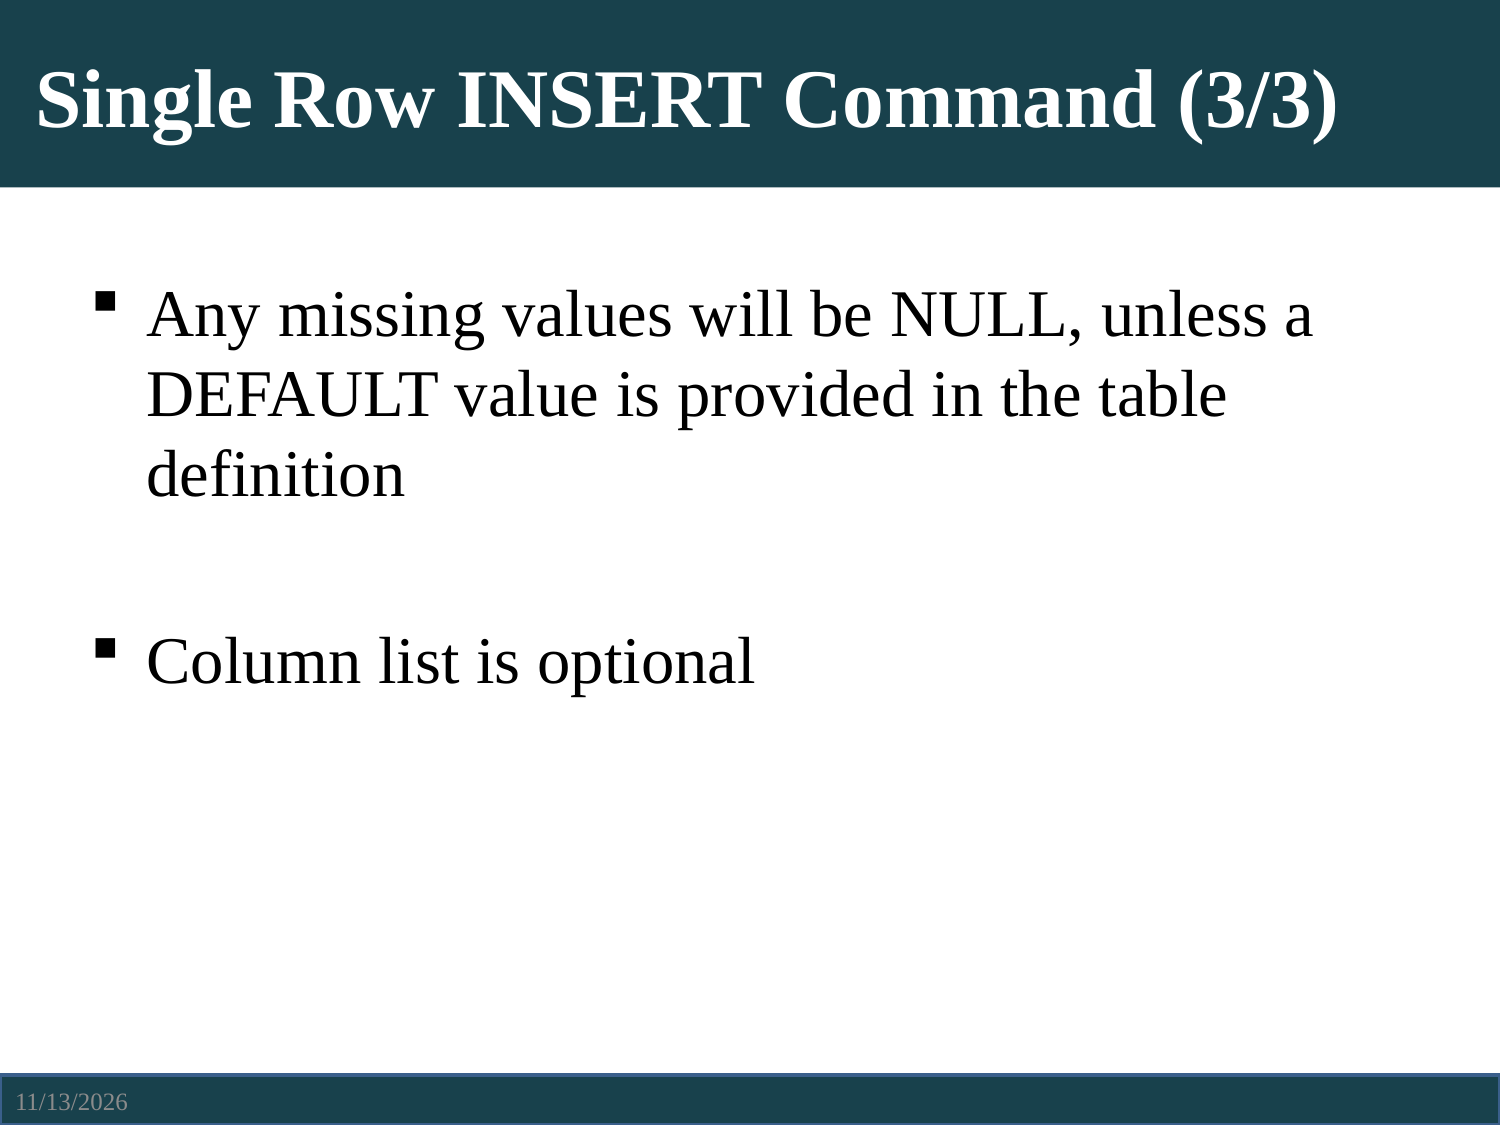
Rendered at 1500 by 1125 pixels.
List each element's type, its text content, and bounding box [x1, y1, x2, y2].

list Any missing values will be NULL, unless a DEFAULT value is provided in the table definition Column list is optional [75, 262, 1425, 1005]
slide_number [0, 1074, 350, 1125]
title Single Row INSERT Command (3/3) [0, 0, 1500, 188]
